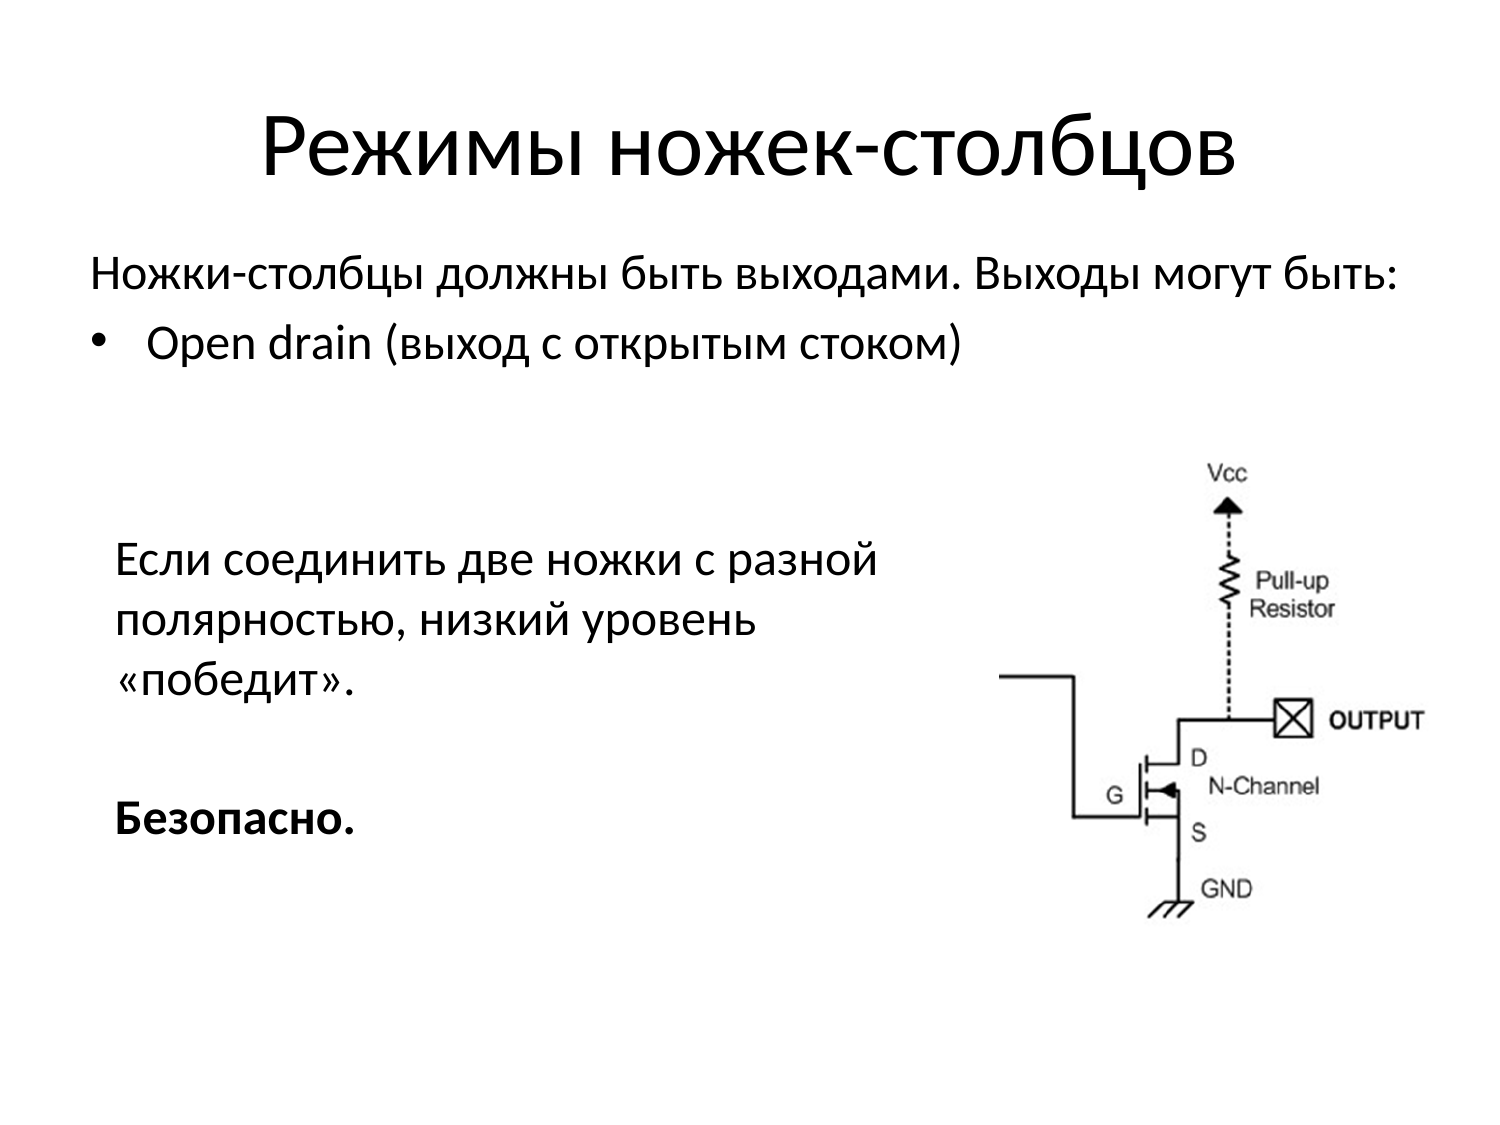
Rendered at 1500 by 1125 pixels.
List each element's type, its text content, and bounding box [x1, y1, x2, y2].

list Ножки-столбцы должны быть выходами. Выходы могут быть: Open drain (выход с открытым стоком) [75, 231, 1425, 502]
text_box Если соединить две ножки с разной полярностью, низкий уровень «победит». Безопасно. [99, 517, 904, 1035]
picture [999, 432, 1448, 932]
title Режимы ножек-столбцов [75, 45, 1425, 231]
